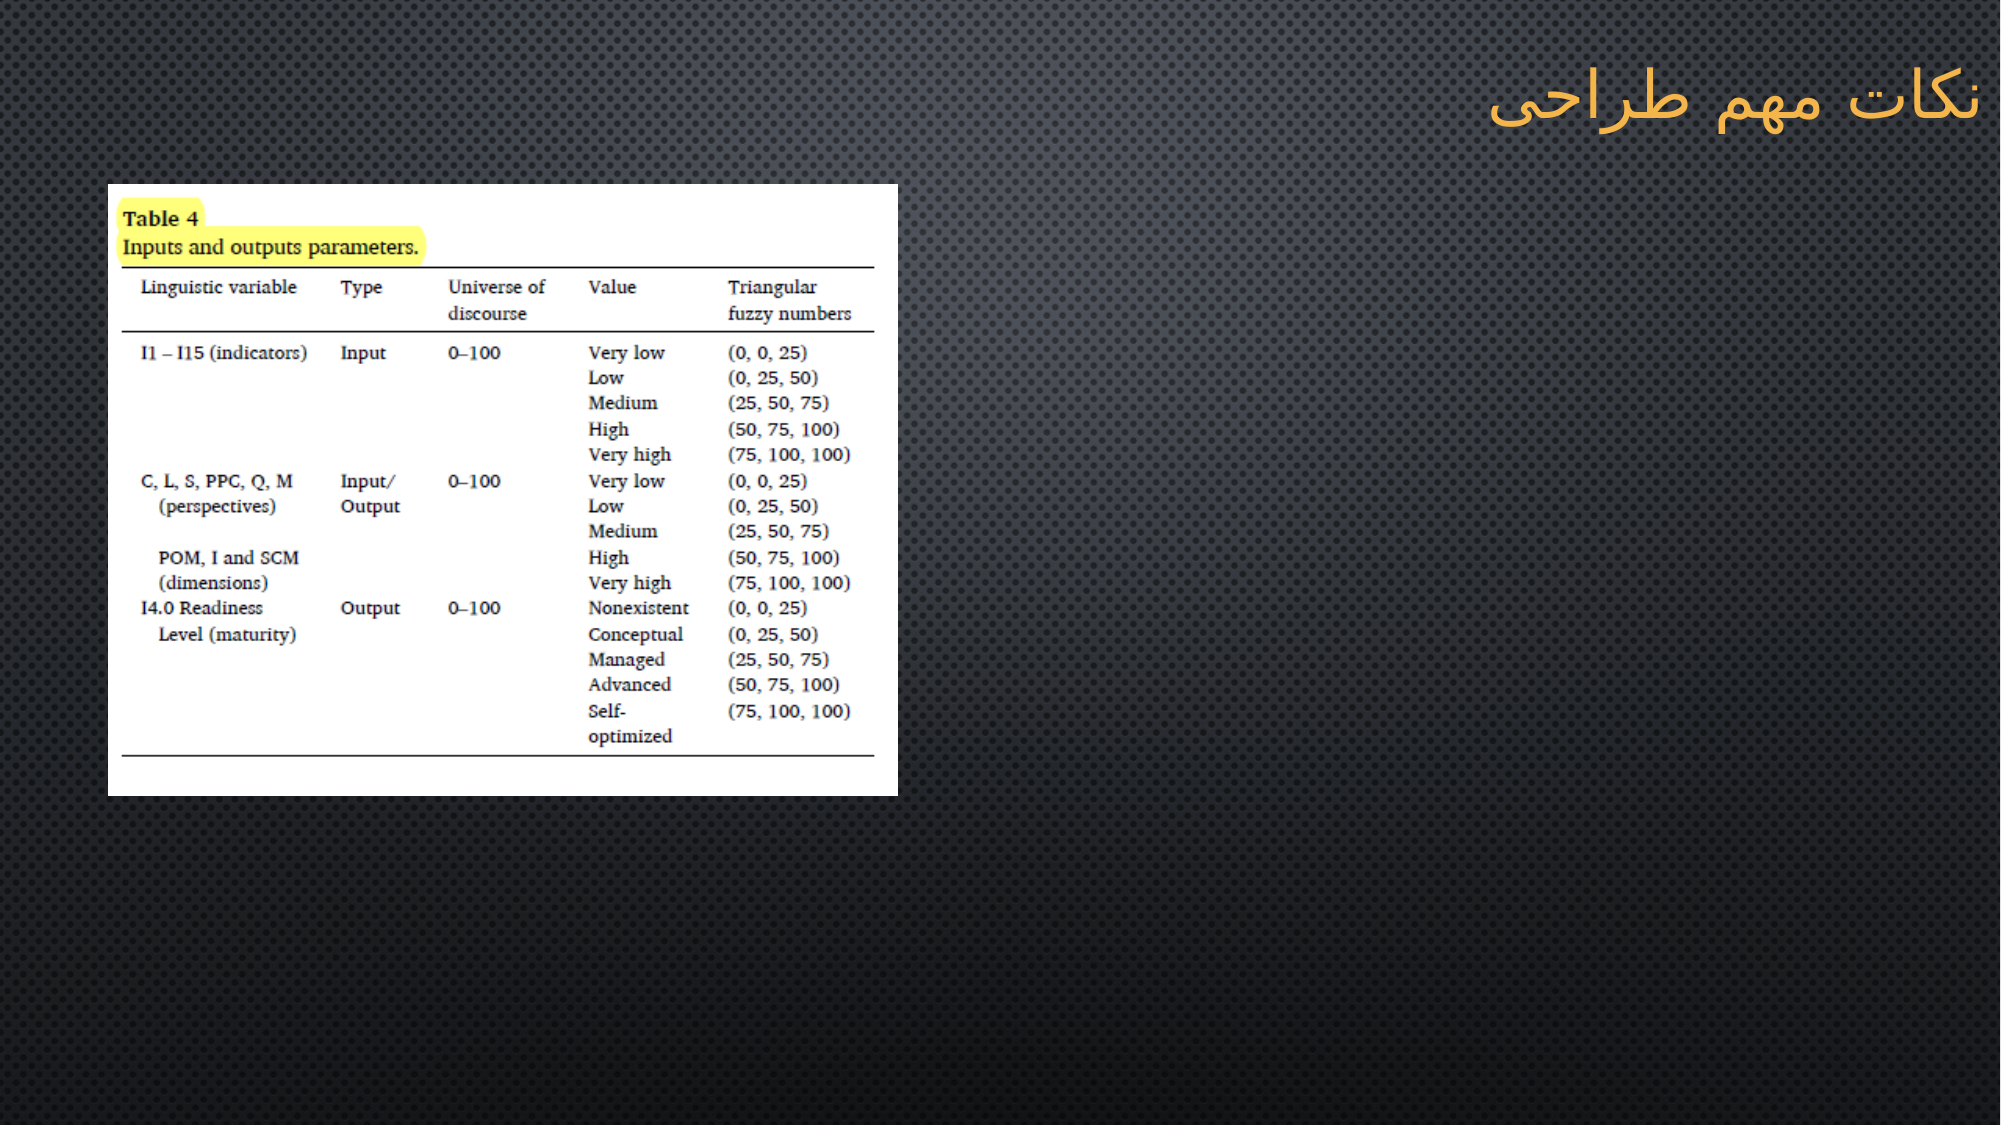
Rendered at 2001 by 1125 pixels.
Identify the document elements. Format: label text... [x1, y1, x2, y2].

picture [107, 183, 898, 796]
title نکات مهم طراحی [375, 0, 2000, 185]
